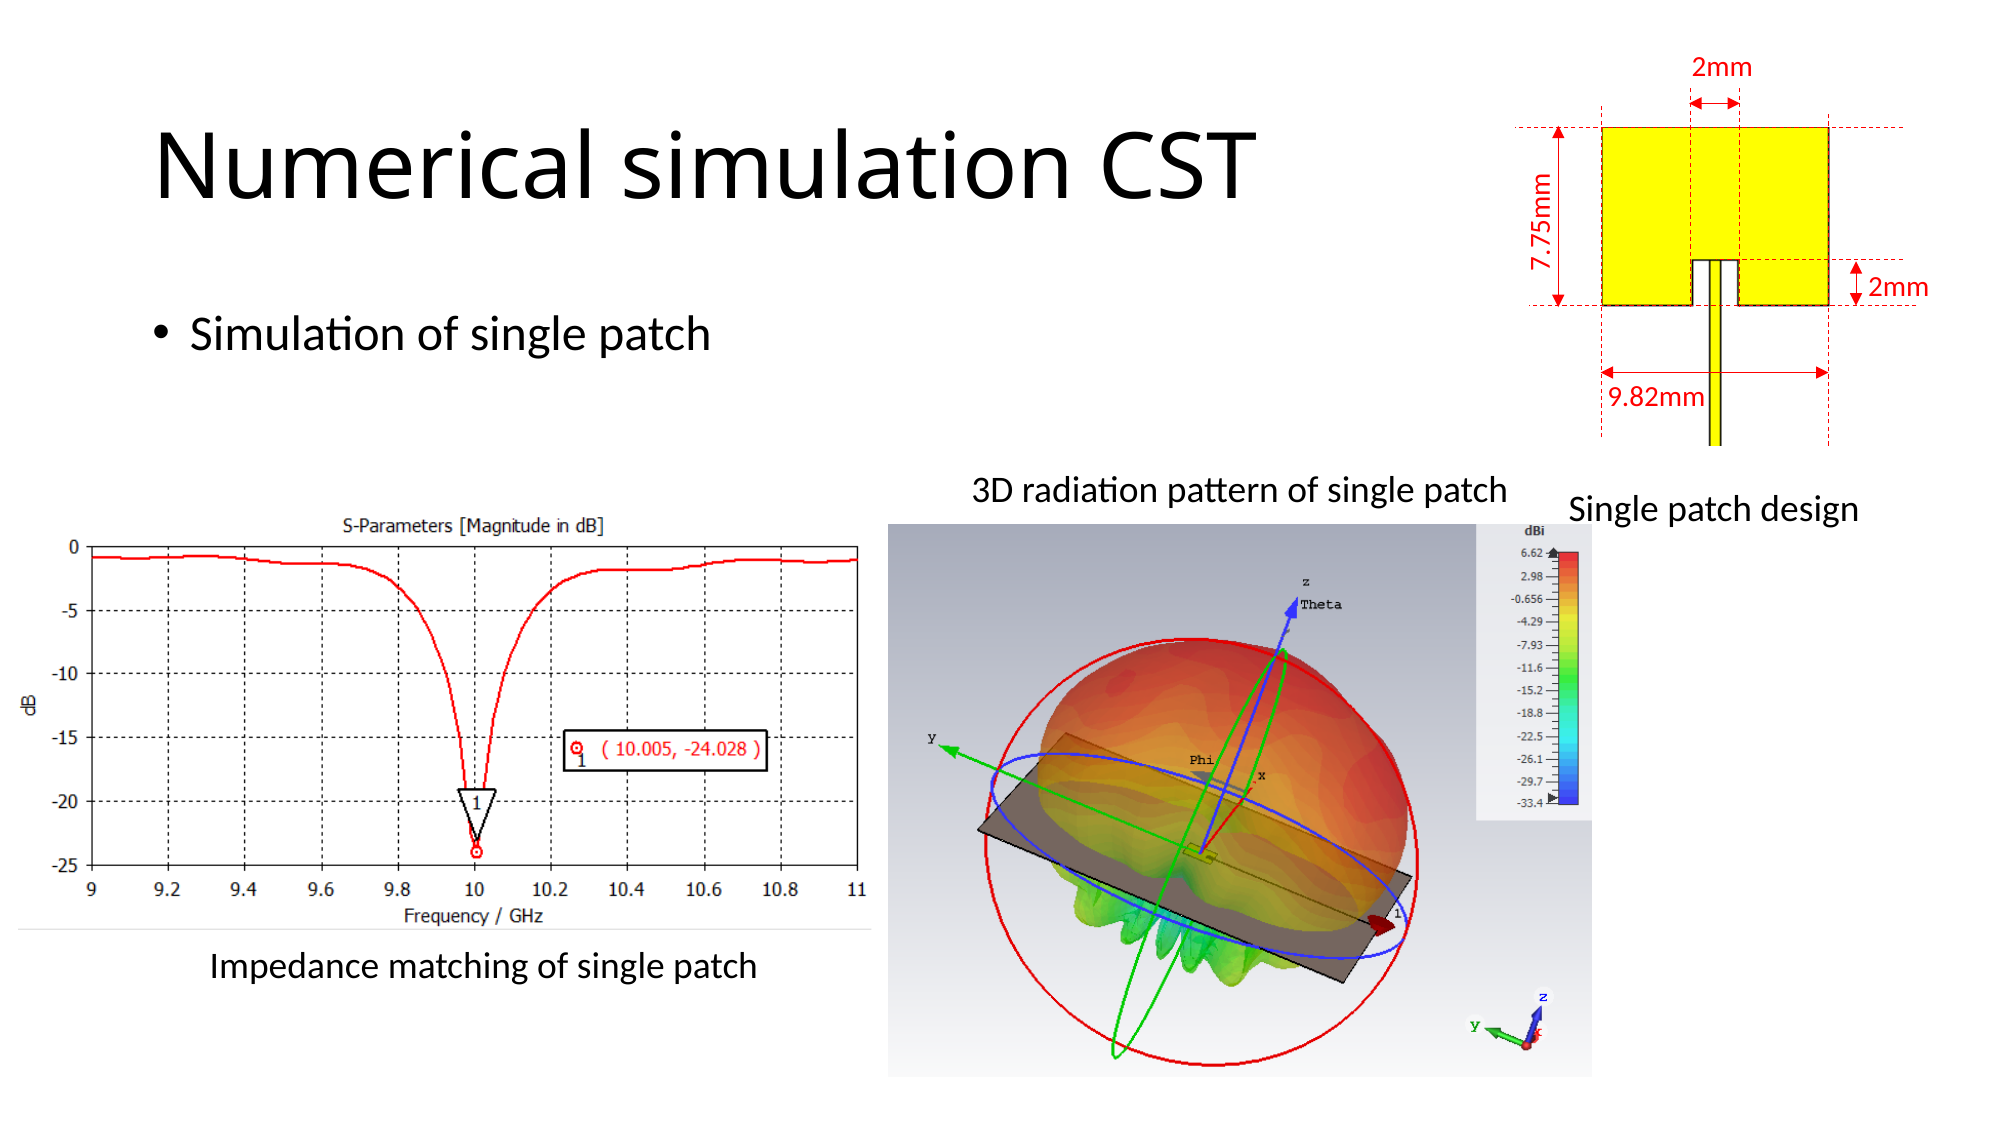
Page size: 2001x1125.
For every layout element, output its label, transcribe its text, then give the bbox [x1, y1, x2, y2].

title Numerical simulation CST [137, 59, 1513, 278]
text_box 3D radiation pattern of single patch [956, 457, 1524, 518]
picture [888, 524, 1592, 1077]
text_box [1513, 39, 1945, 446]
text_box Single patch design [1553, 476, 1876, 537]
text_box Impedance matching of single patch [194, 933, 774, 994]
list Simulation of single patch [137, 299, 1863, 1014]
picture [18, 506, 872, 930]
